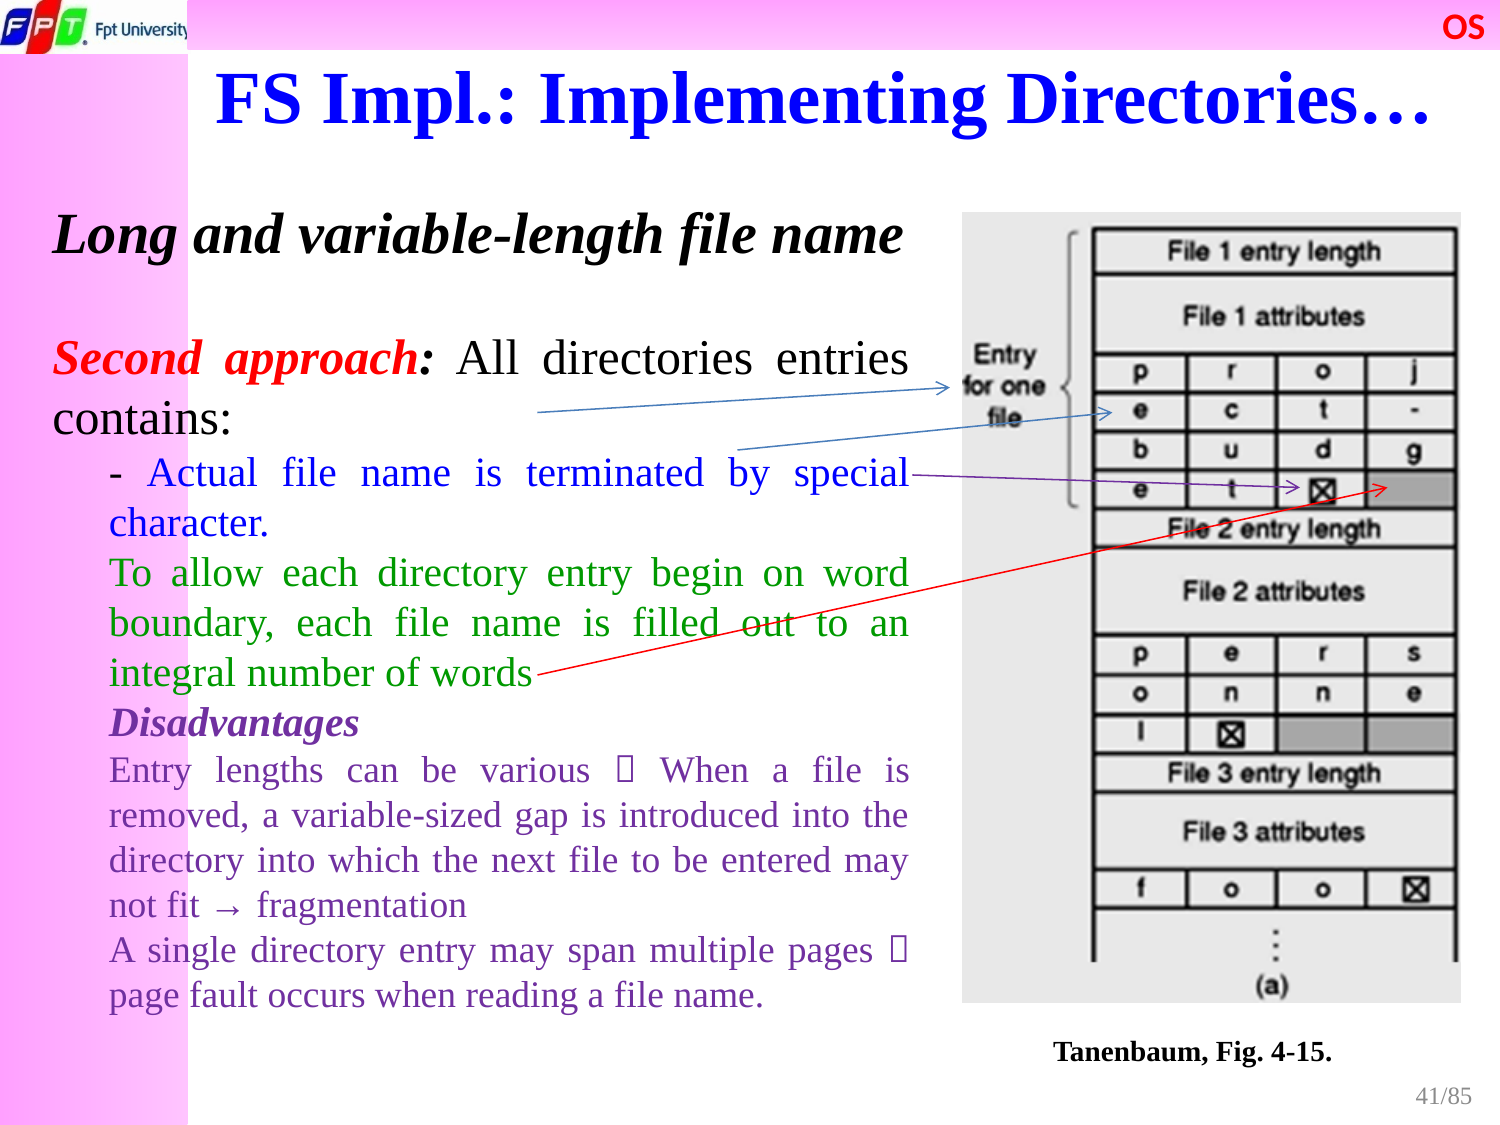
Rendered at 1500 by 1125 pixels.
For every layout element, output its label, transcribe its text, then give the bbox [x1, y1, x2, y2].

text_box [912, 474, 1301, 485]
text_box Tanenbaum, Fig. 4-15. [1038, 1024, 1348, 1075]
slide_number 41/85 [1137, 1074, 1488, 1116]
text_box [737, 412, 1113, 451]
picture [962, 212, 1462, 1004]
title FS Impl.: Implementing Directories… [150, 0, 1500, 188]
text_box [537, 487, 1388, 676]
picture [0, 0, 150, 54]
text_box Long and variable-length file name Second approach: All directories entries contains: - Actual file name is terminated by special character. To allow each directory entry begin on word boundary, each file name is filled out to an integral number of words Disadvantages Entry lengths can be various  When a file is removed, a variable-sized gap is introduced into the directory into which the next file to be entered may not fit → fragmentation A single directory entry may span multiple pages  page fault occurs when reading a file name. [37, 187, 925, 1023]
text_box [537, 387, 951, 413]
